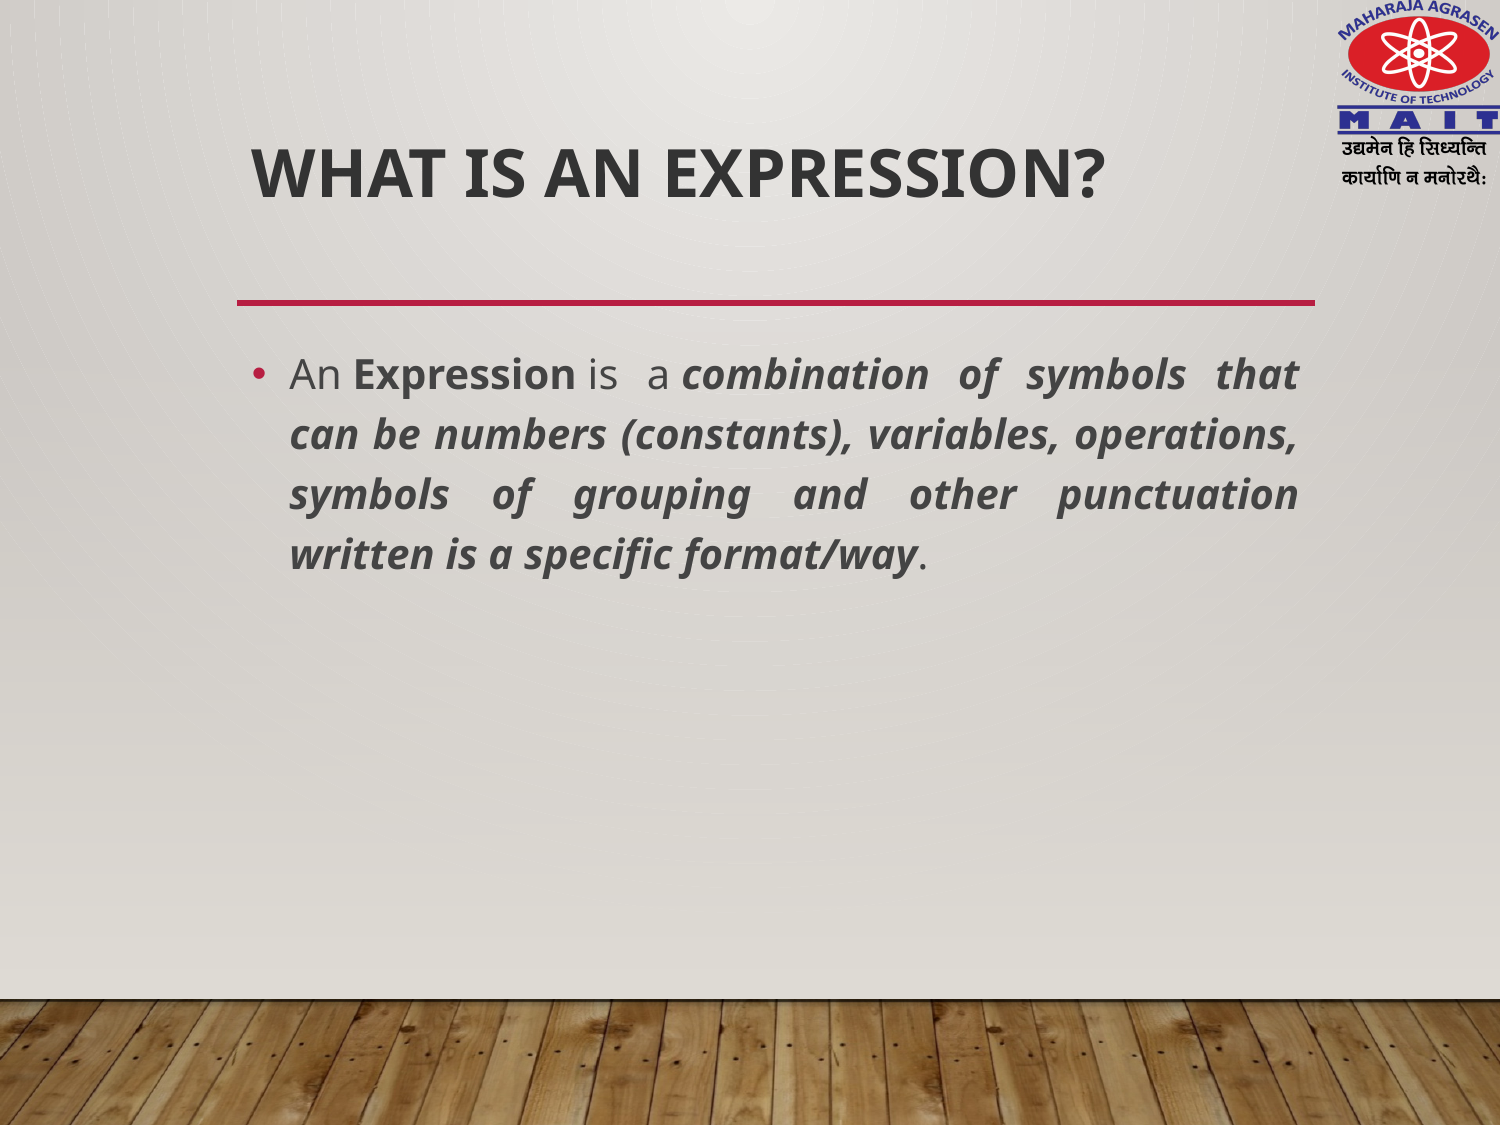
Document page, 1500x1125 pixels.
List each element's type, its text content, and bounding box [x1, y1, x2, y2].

picture [0, 999, 1500, 1125]
list An Expression is a combination of symbols that can be numbers (constants), variables, operations, symbols of grouping and other punctuation written is a specific format/way. [236, 330, 1315, 897]
title What is an Expression? [236, 131, 1315, 305]
picture [1337, 0, 1500, 191]
